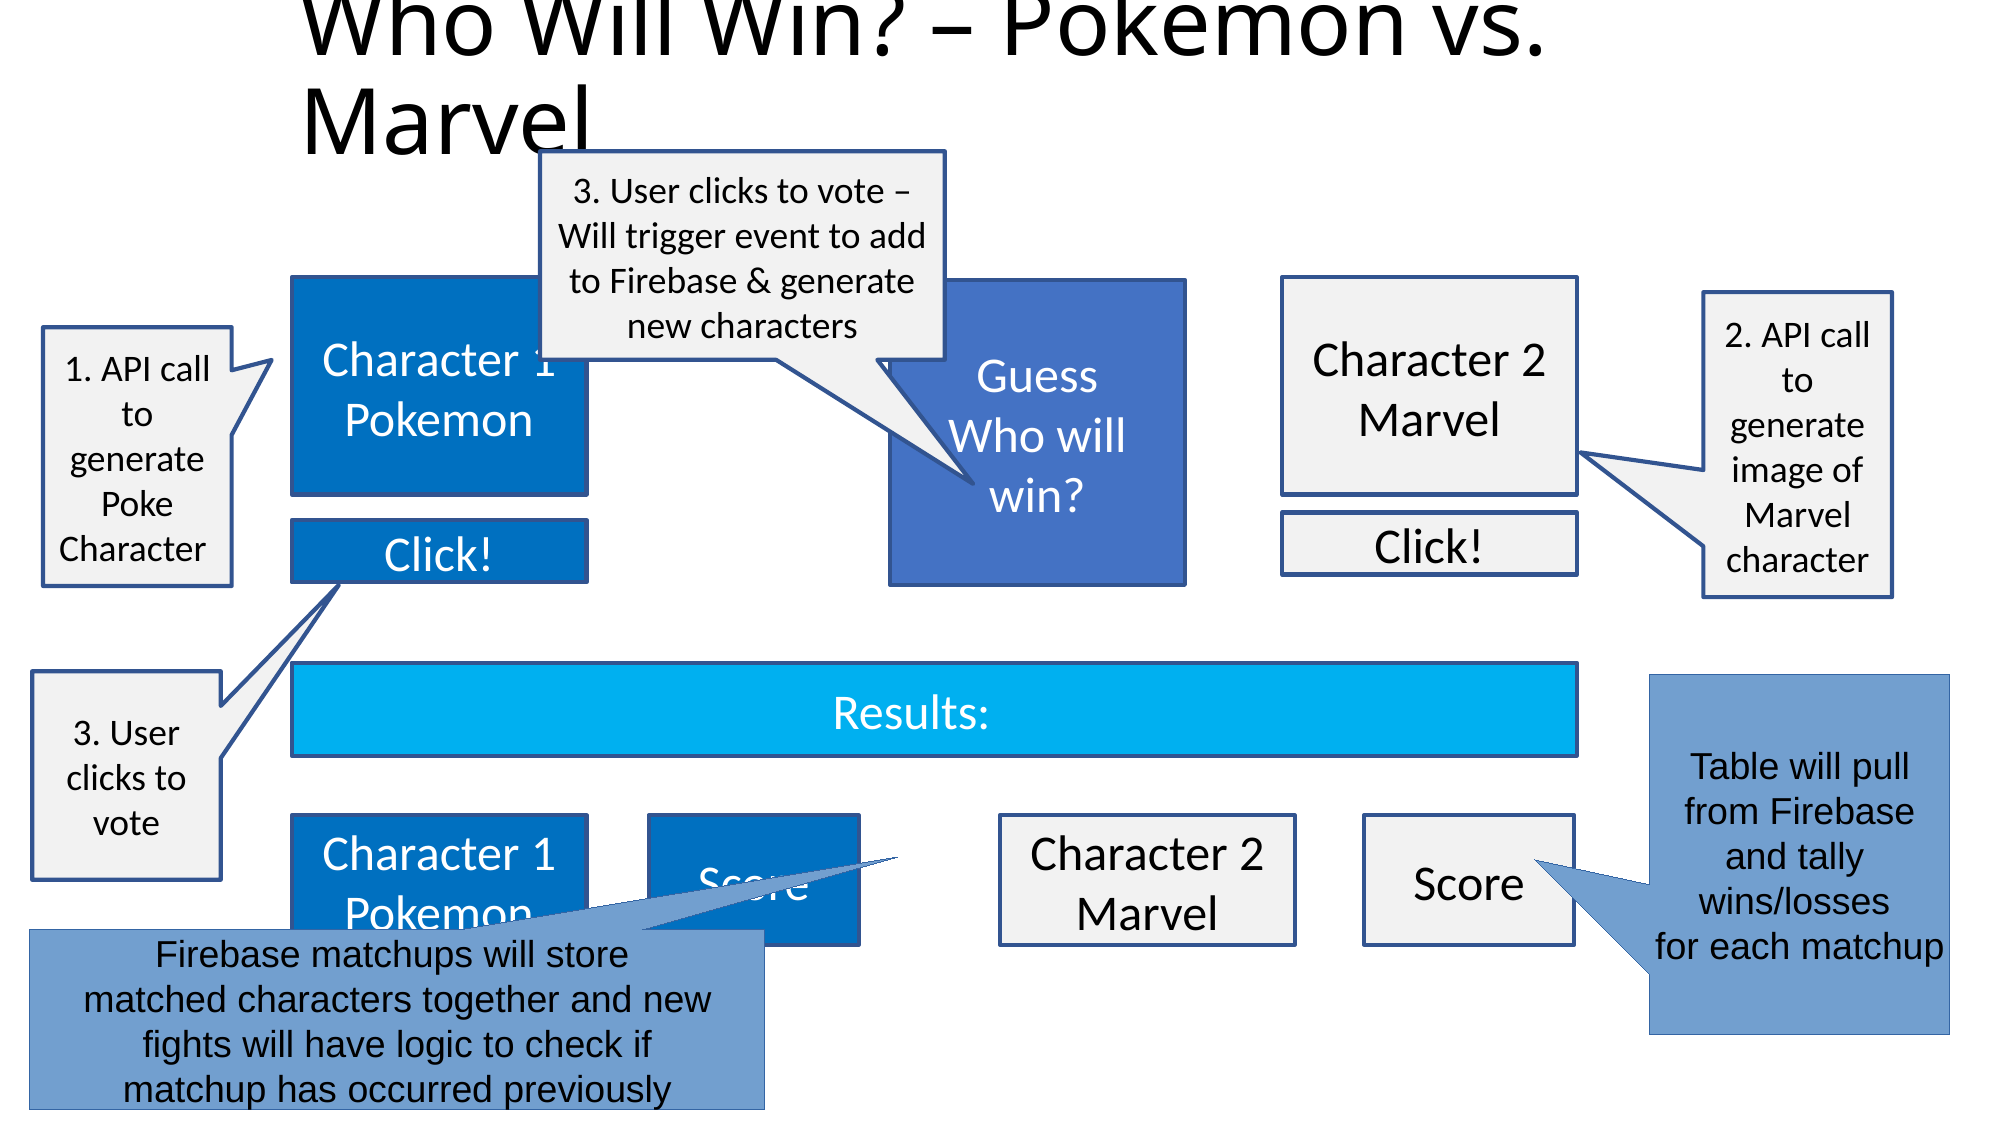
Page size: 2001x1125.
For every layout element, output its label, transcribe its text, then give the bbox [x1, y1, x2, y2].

text_box Character 1 Pokemon [290, 813, 589, 929]
text_box Score [650, 868, 861, 947]
text_box Click! [1280, 510, 1579, 577]
text_box Who Will Win? – Pokemon vs. Marvel [284, 14, 1858, 135]
text_box Table will pull from Firebase and tally wins/losses for each matchup [1534, 674, 1950, 1035]
text_box Guess Who will win? [888, 278, 1187, 587]
text_box Firebase matchups will store matched characters together and new fights will have logic to check if matchup has occurred previously [29, 857, 898, 1110]
text_box Character 2 Marvel [998, 813, 1297, 947]
text_box Score [647, 813, 861, 898]
text_box 1. API call to generate Poke Character [40, 325, 274, 589]
text_box Character 2 Marvel [1280, 275, 1579, 497]
text_box 3. User clicks to vote [30, 583, 341, 882]
text_box Character 1 Pokemon [290, 275, 589, 497]
text_box Score [1362, 813, 1576, 947]
text_box 2. API call to generate image of Marvel character [1578, 290, 1895, 600]
text_box Click! [290, 518, 589, 584]
text_box Results: [290, 661, 1579, 758]
text_box 3. User clicks to vote – Will trigger event to add to Firebase & generate new characters [537, 149, 975, 486]
